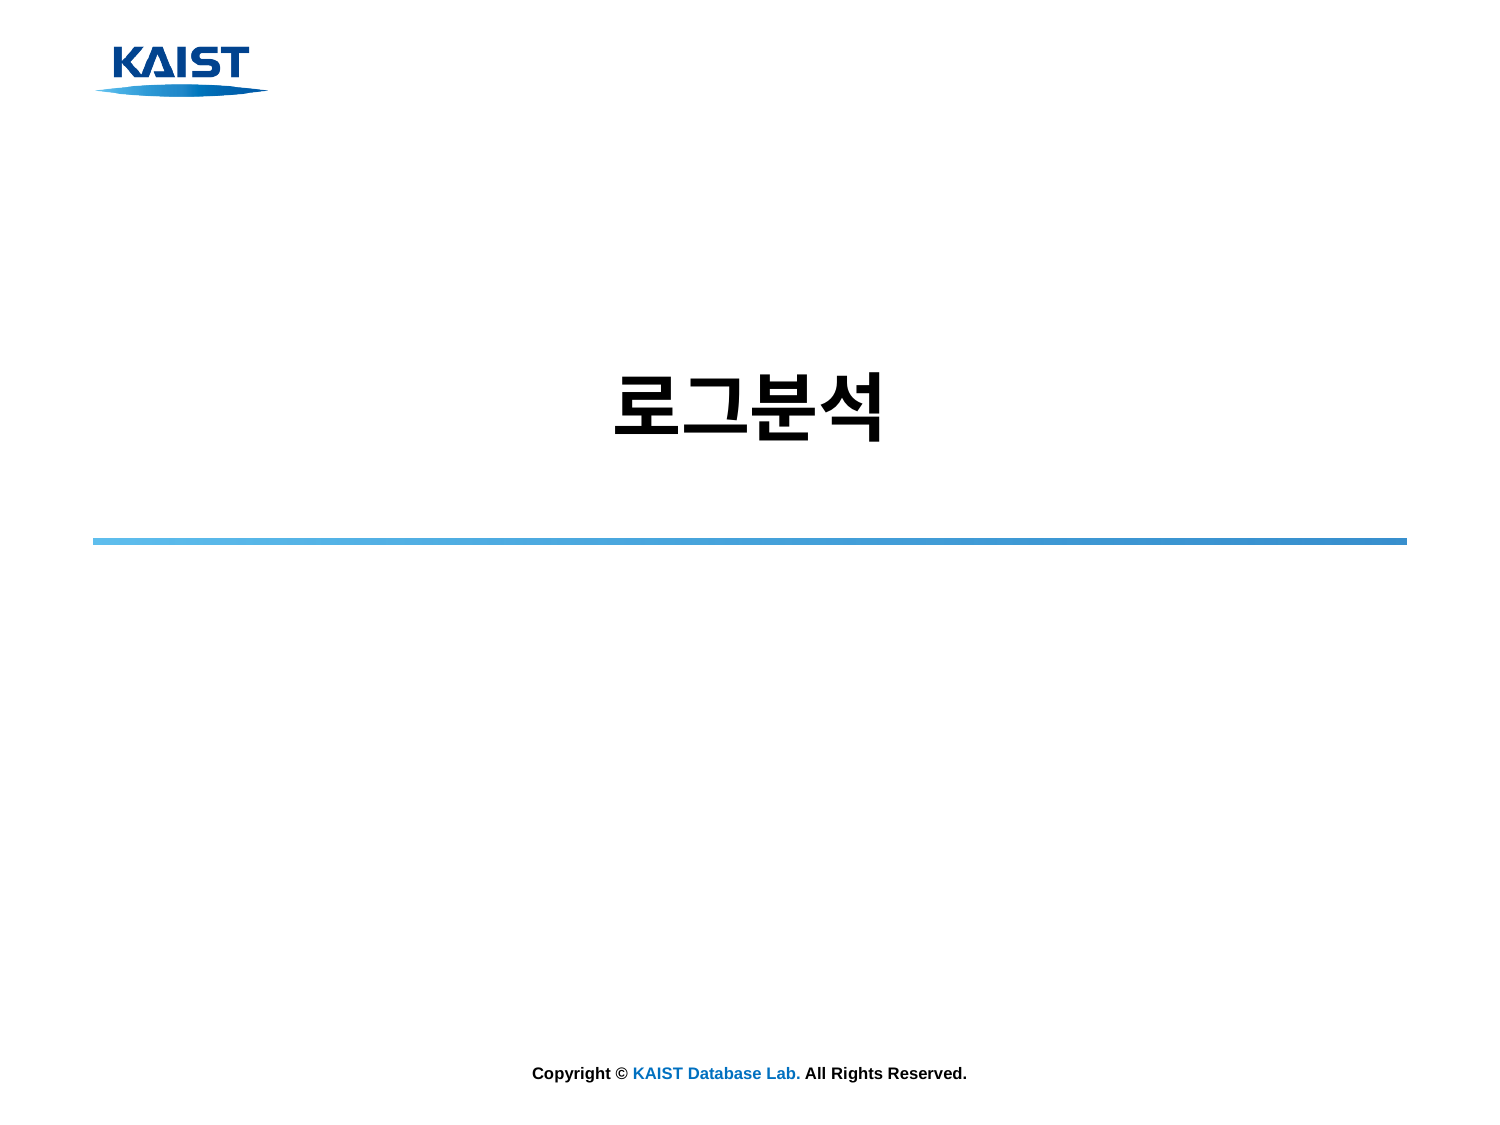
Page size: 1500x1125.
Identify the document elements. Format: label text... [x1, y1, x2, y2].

picture [94, 42, 269, 101]
title 로그분석 [112, 292, 1388, 518]
